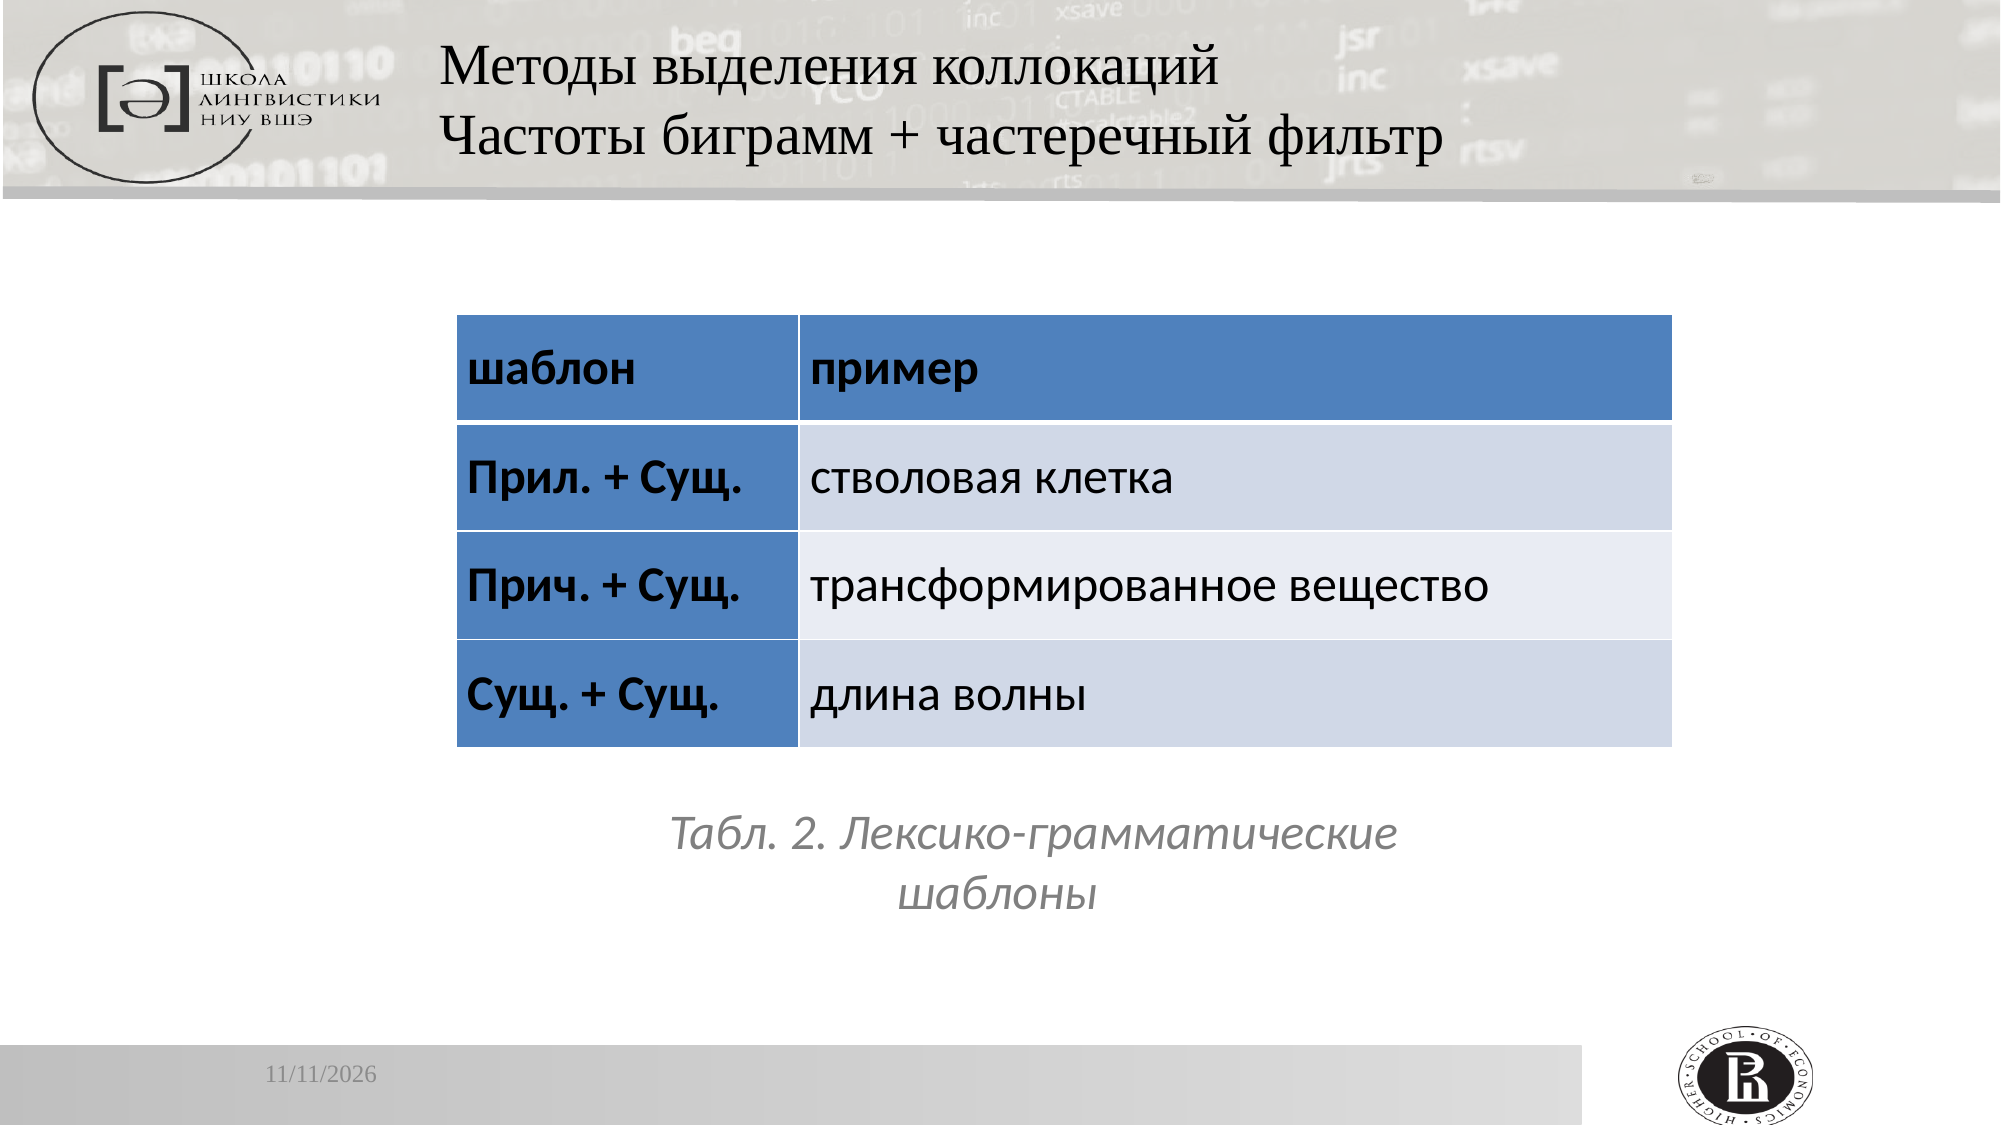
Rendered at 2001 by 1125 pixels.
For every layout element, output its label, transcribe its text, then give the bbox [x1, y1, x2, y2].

text_box Табл. 2. Лексико-грамматические шаблоны [511, 822, 1483, 898]
table_cell Прил. + Сущ. [457, 425, 798, 530]
table_cell Прич. + Сущ. [457, 532, 798, 639]
table_cell стволовая клетка [800, 425, 1672, 530]
table_cell трансформированное вещество [800, 532, 1672, 639]
table_cell Сущ. + Сущ. [457, 640, 798, 747]
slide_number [249, 1042, 600, 1103]
text_box Методы выделения коллокаций Частоты биграмм + частеречный фильтр [424, 19, 1607, 174]
picture [1678, 1026, 1813, 1125]
table_cell длина волны [800, 640, 1672, 747]
table_header пример [800, 315, 1672, 420]
table_header шаблон [457, 315, 798, 420]
picture [27, 7, 380, 187]
